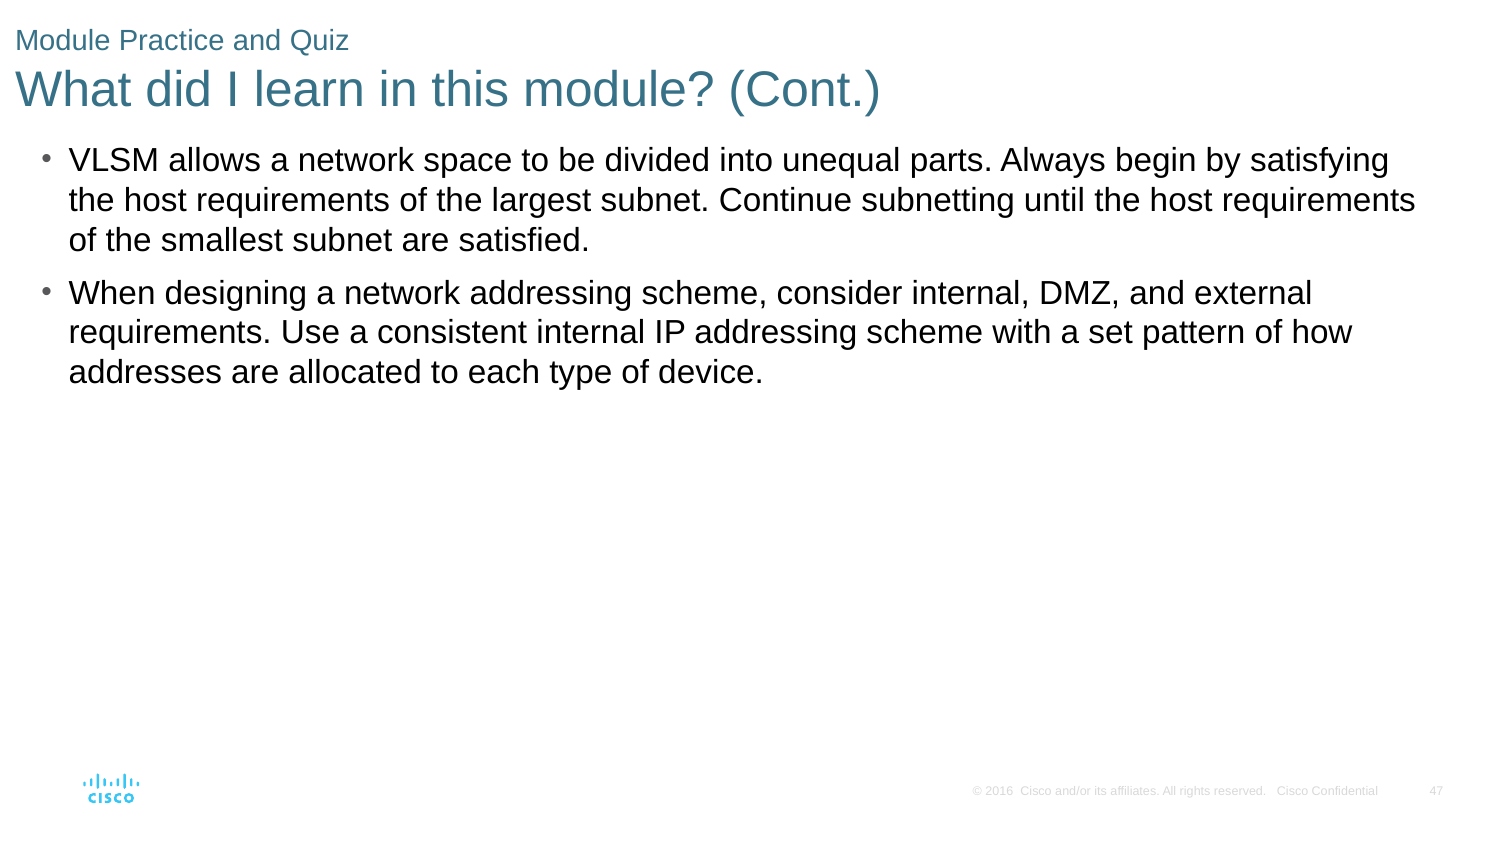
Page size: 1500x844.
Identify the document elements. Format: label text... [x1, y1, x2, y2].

list VLSM allows a network space to be divided into unequal parts. Always begin by satisfying the host requirements of the largest subnet. Continue subnetting until the host requirements of the smallest subnet are satisfied. When designing a network addressing scheme, consider internal, DMZ, and external requirements. Use a consistent internal IP addressing scheme with a set pattern of how addresses are allocated to each type of device. [23, 131, 1476, 813]
title Module Practice and Quiz What did I learn in this module? (Cont.) [0, 6, 1500, 131]
